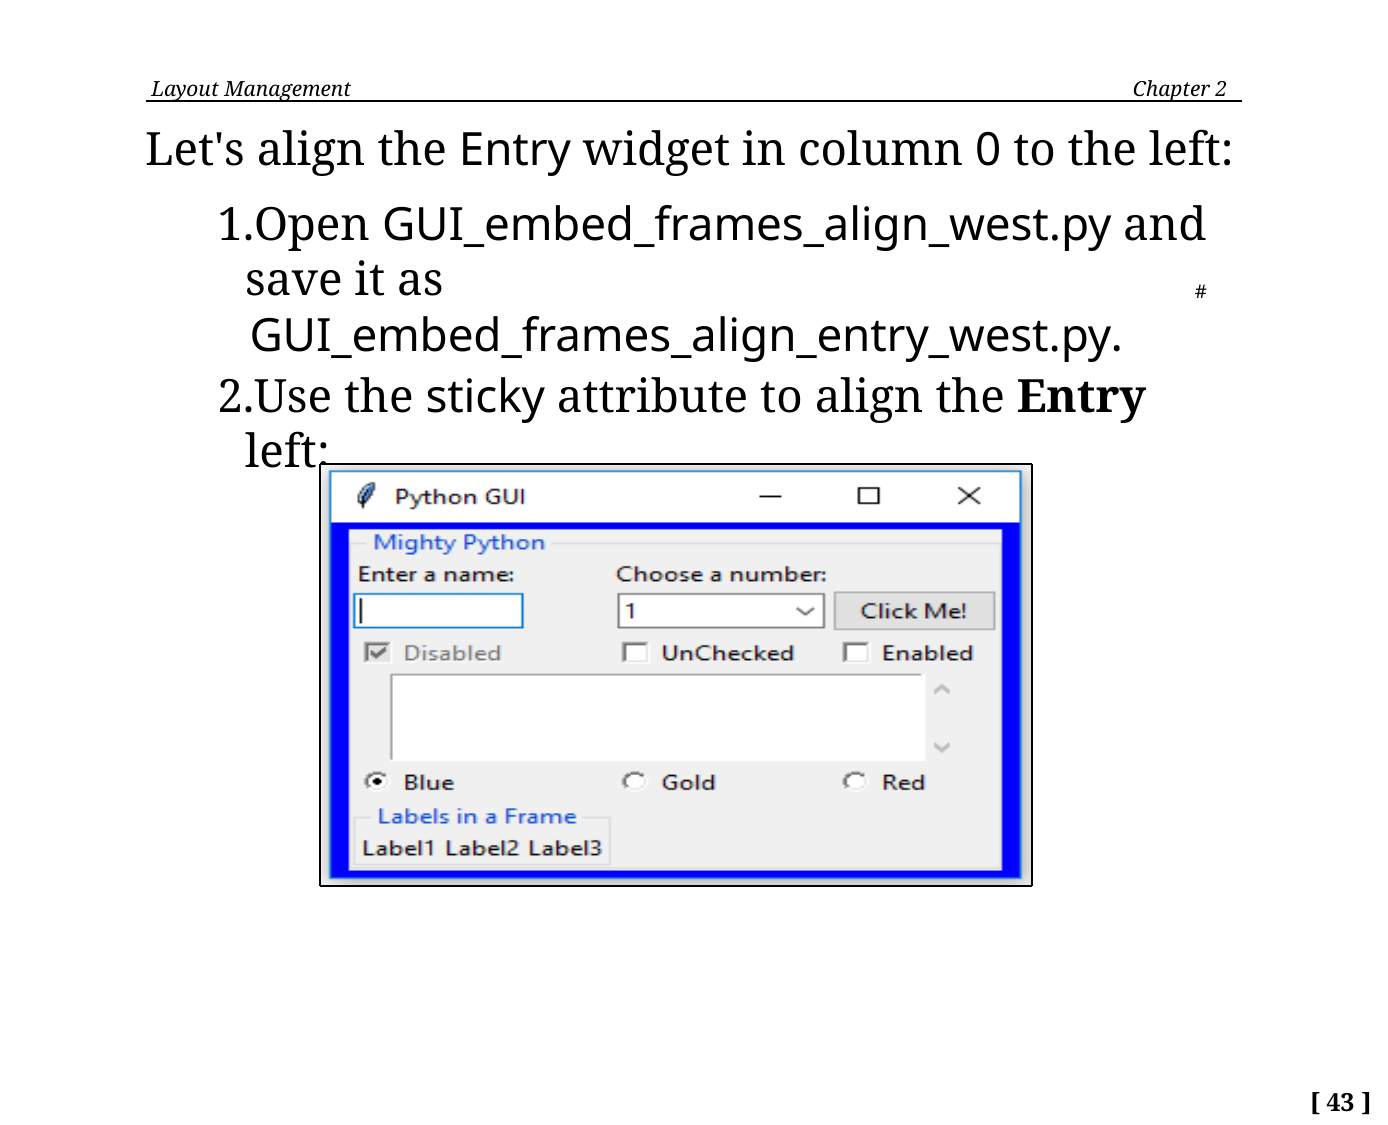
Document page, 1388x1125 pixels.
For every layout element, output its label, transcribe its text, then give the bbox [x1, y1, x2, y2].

text_box Let's align the Entry widget in column 0 to the left: Open GUI_embed_frames_align_west.py and save it as GUI_embed_frames_align_entry_west.py. Use the sticky attribute to align the Entry left: [143, 117, 1242, 477]
text_box Chapter 2 [1130, 73, 1239, 101]
slide_number [ 43 ] [1307, 1095, 1388, 1121]
text_box Layout Management [149, 73, 371, 101]
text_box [318, 462, 1035, 888]
text_box # [1192, 277, 1212, 303]
